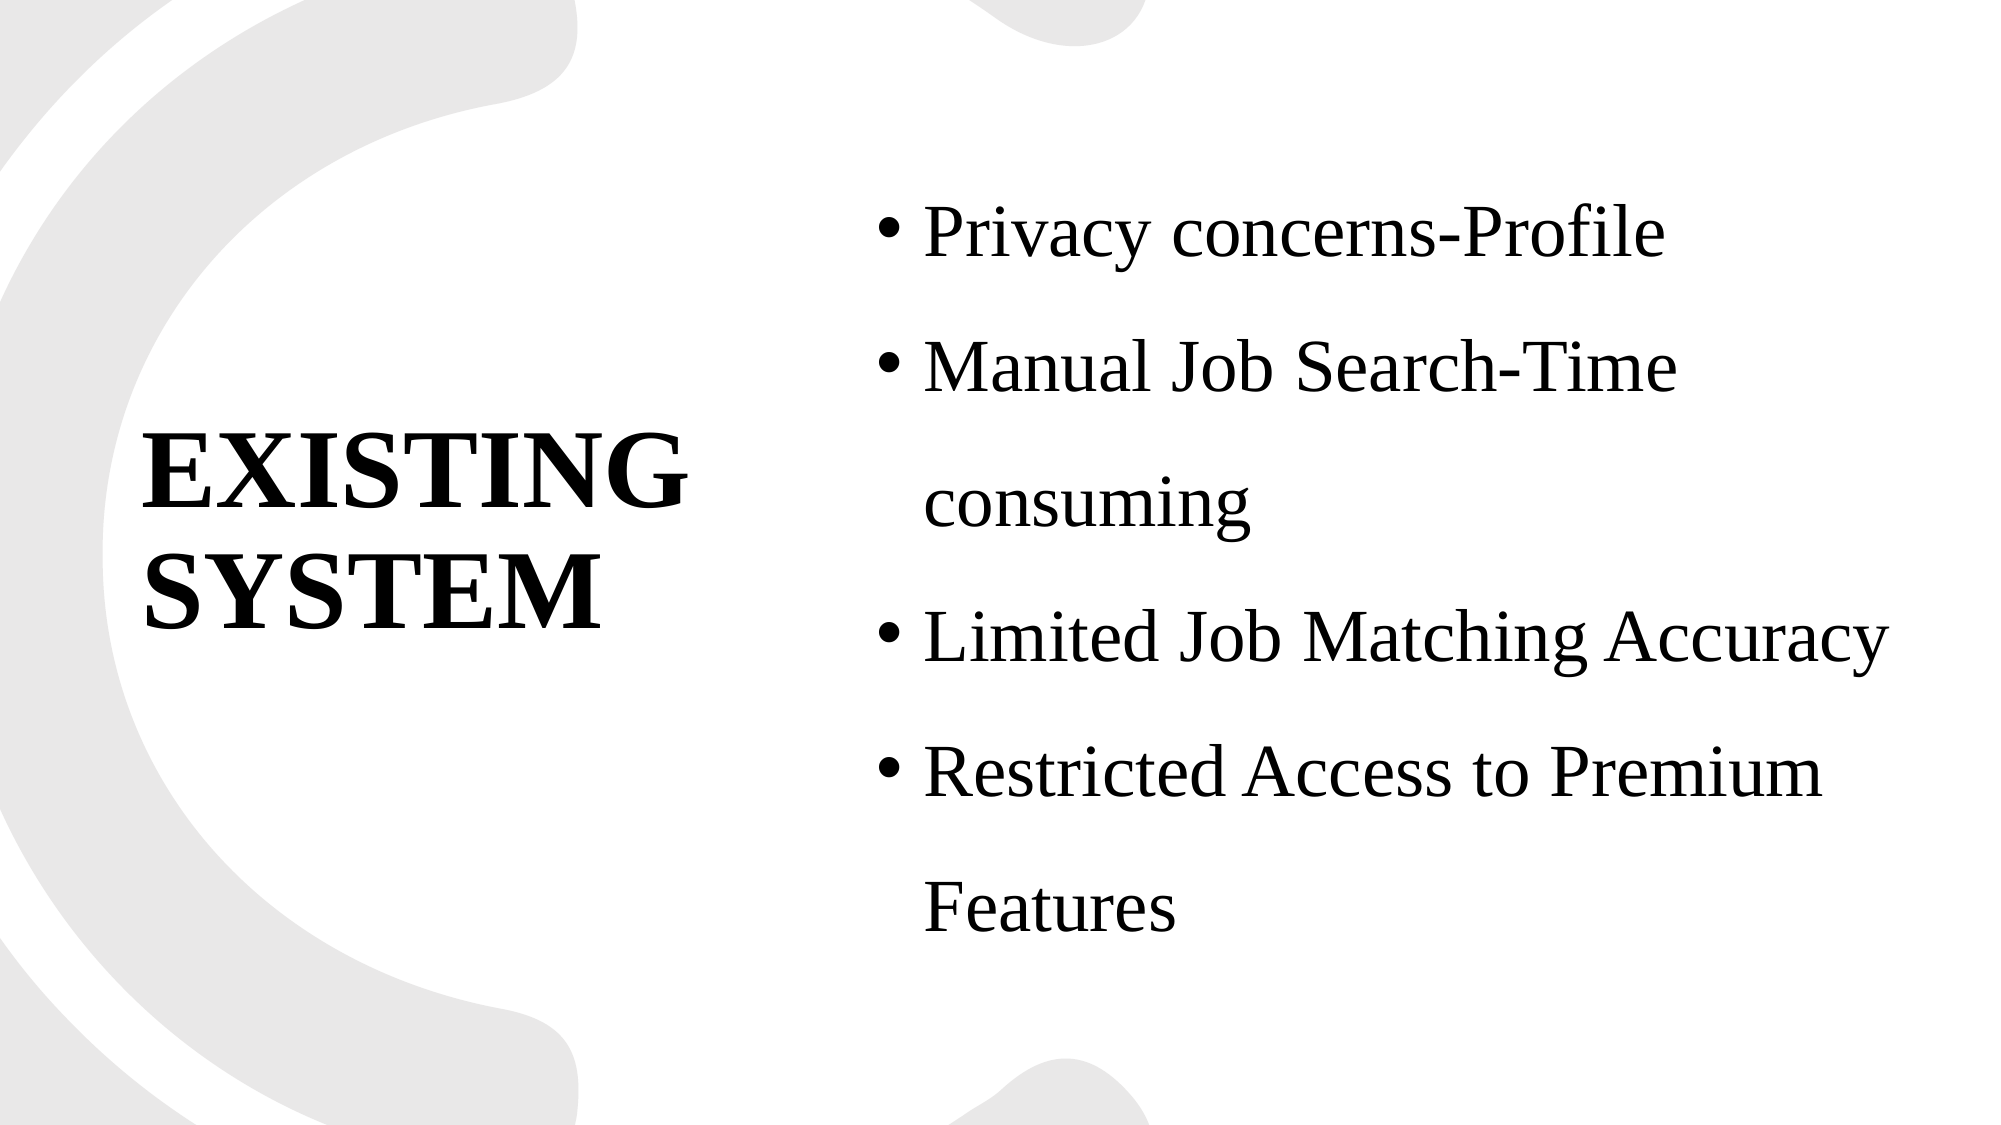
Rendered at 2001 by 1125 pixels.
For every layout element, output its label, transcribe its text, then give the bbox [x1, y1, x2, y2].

title EXISTING SYSTEM [126, 464, 861, 599]
text_box Privacy concerns-Profile Manual Job Search-Time consuming Limited Job Matching Accuracy Restricted Access to Premium Features [861, 128, 2000, 1125]
